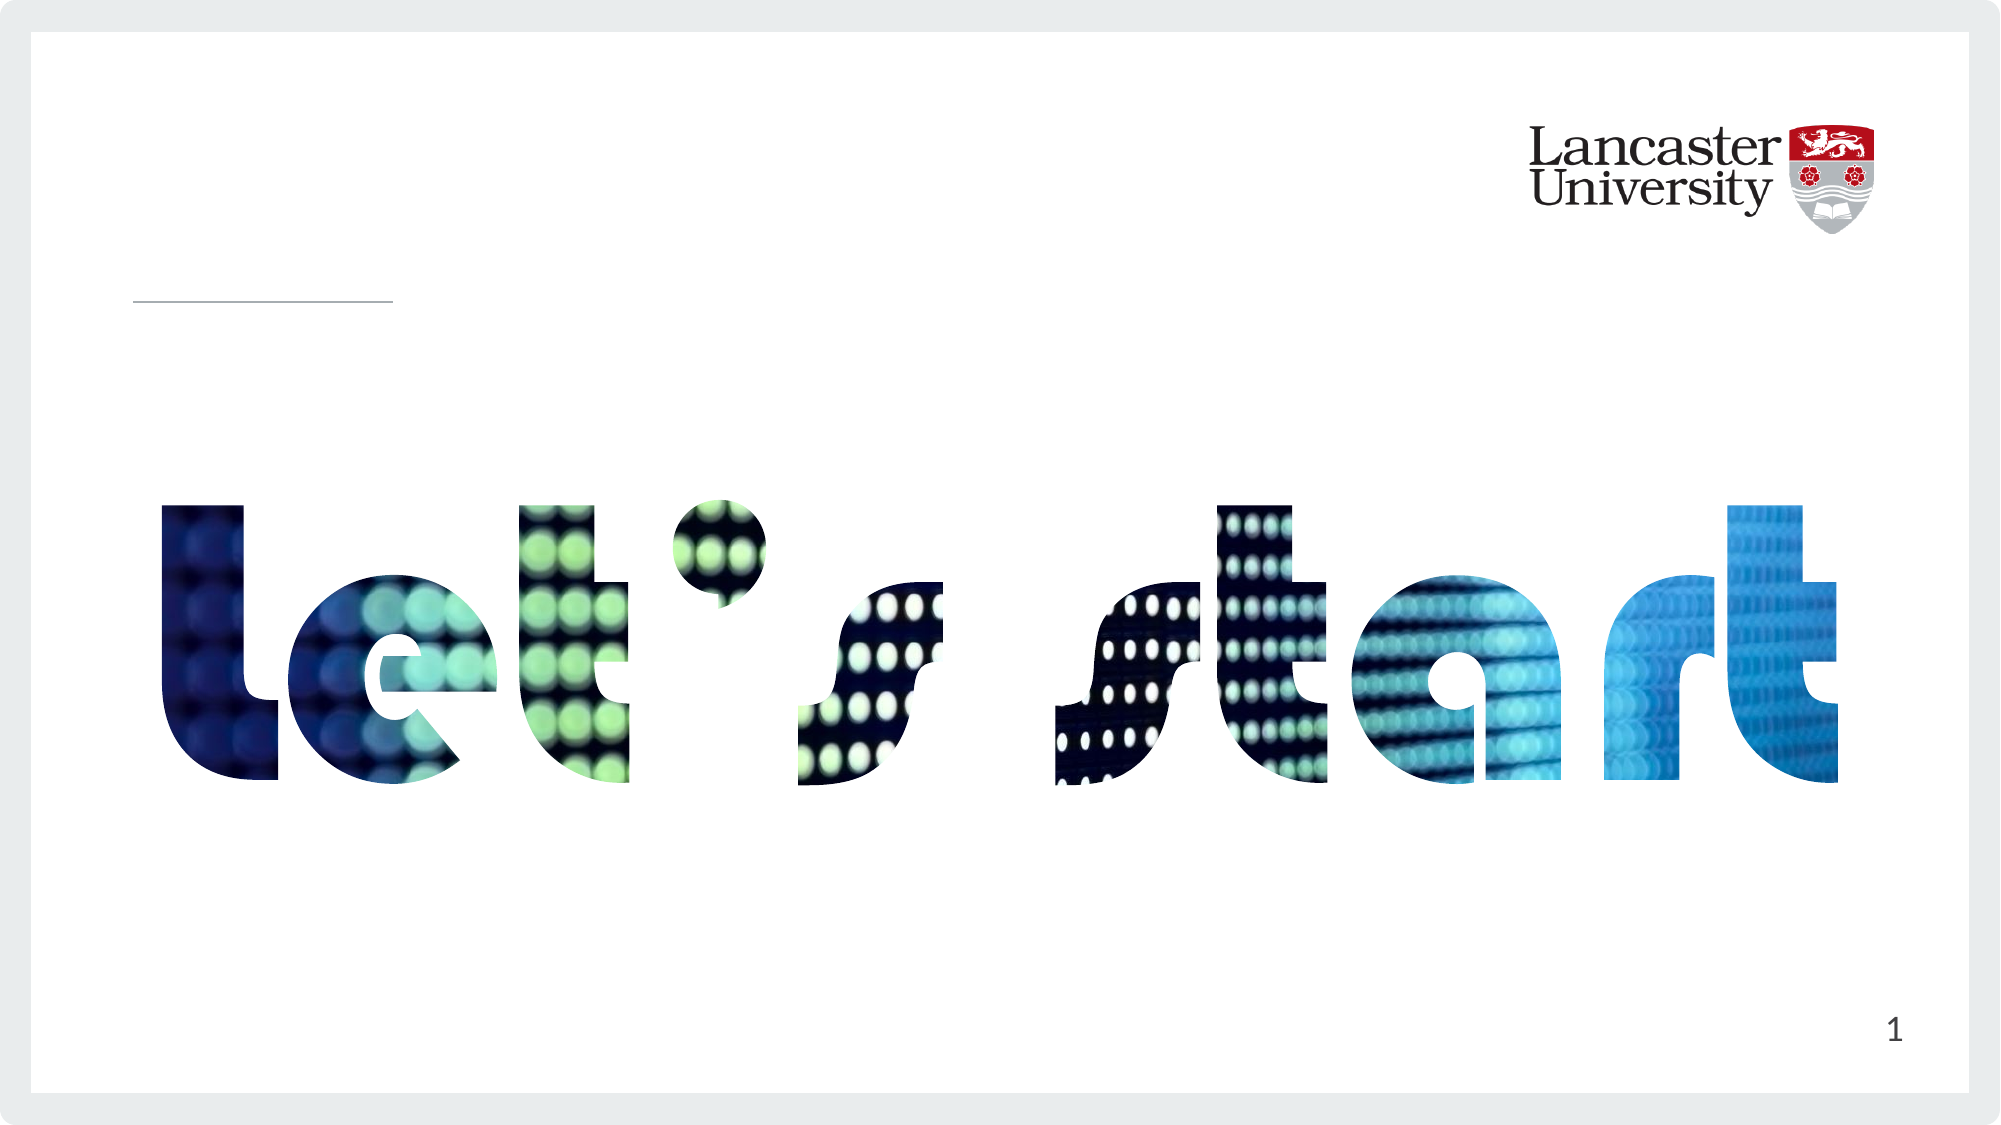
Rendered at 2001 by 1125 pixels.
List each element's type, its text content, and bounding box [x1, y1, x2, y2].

slide_number 1 [1468, 999, 1919, 1060]
picture [161, 499, 1838, 786]
